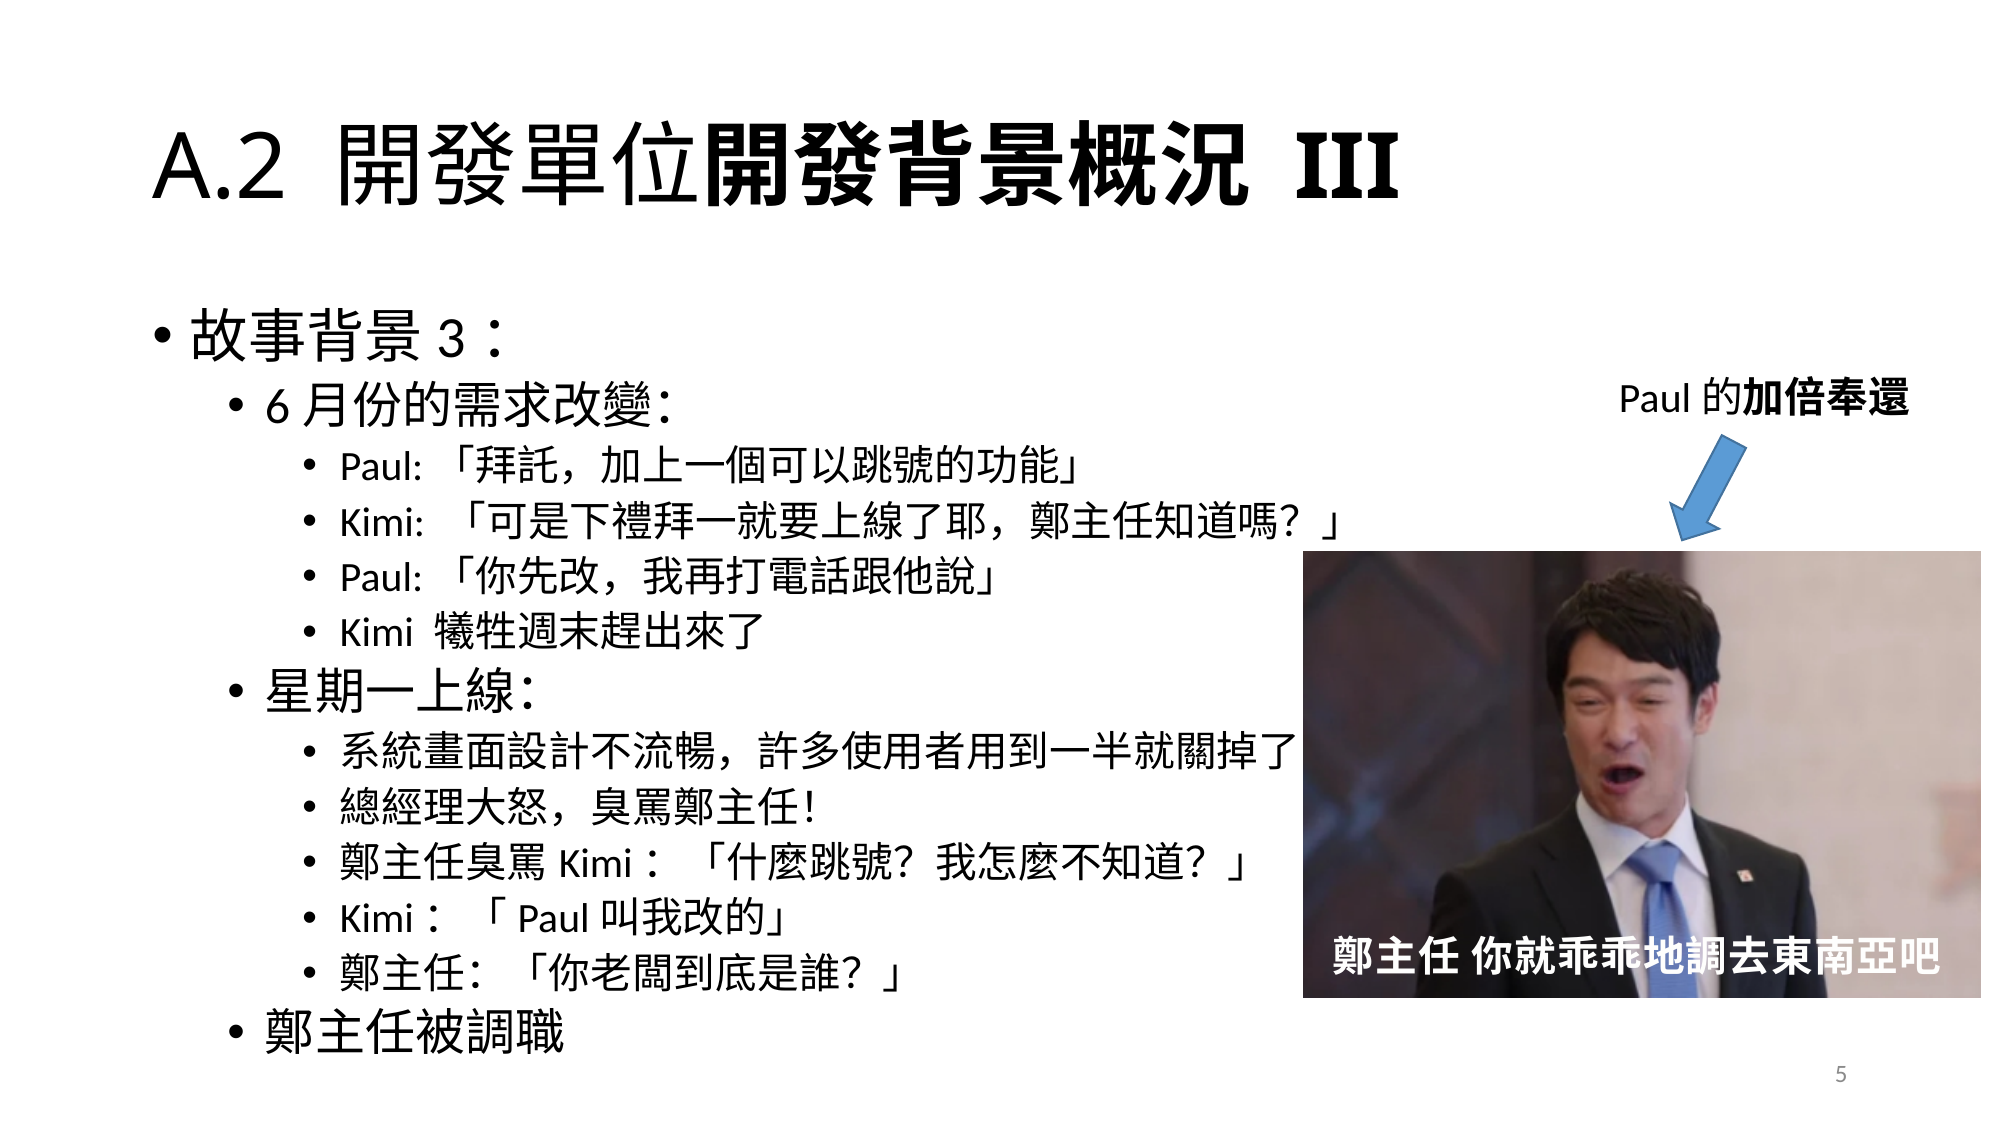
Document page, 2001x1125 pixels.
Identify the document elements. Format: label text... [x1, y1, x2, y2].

title A.2 開發單位開發背景概況 III [137, 59, 1863, 278]
picture [1303, 551, 1981, 998]
text_box Paul的加倍奉還 [1604, 363, 1925, 429]
list 故事背景3： 6月份的需求改變： Paul:「拜託，加上一個可以跳號的功能」 Kimi: 「可是下禮拜一就要上線了耶，鄭主任知道嗎？」 Paul:「你先改，我再打電話跟他說」 Kimi 犧牲週末趕出來了 星期一上線： 系統畫面設計不流暢，許多使用者用到一半就關掉了 總經理大怒，臭罵鄭主任！ 鄭主任臭罵Kimi：「什麼跳號？我怎麼不知道？」 Kimi：「Paul叫我改的」 鄭主任：「你老闆到底是誰？」 鄭主任被調職 [137, 299, 1863, 1125]
text_box [1668, 433, 1748, 542]
slide_number 5 [1412, 1042, 1863, 1103]
